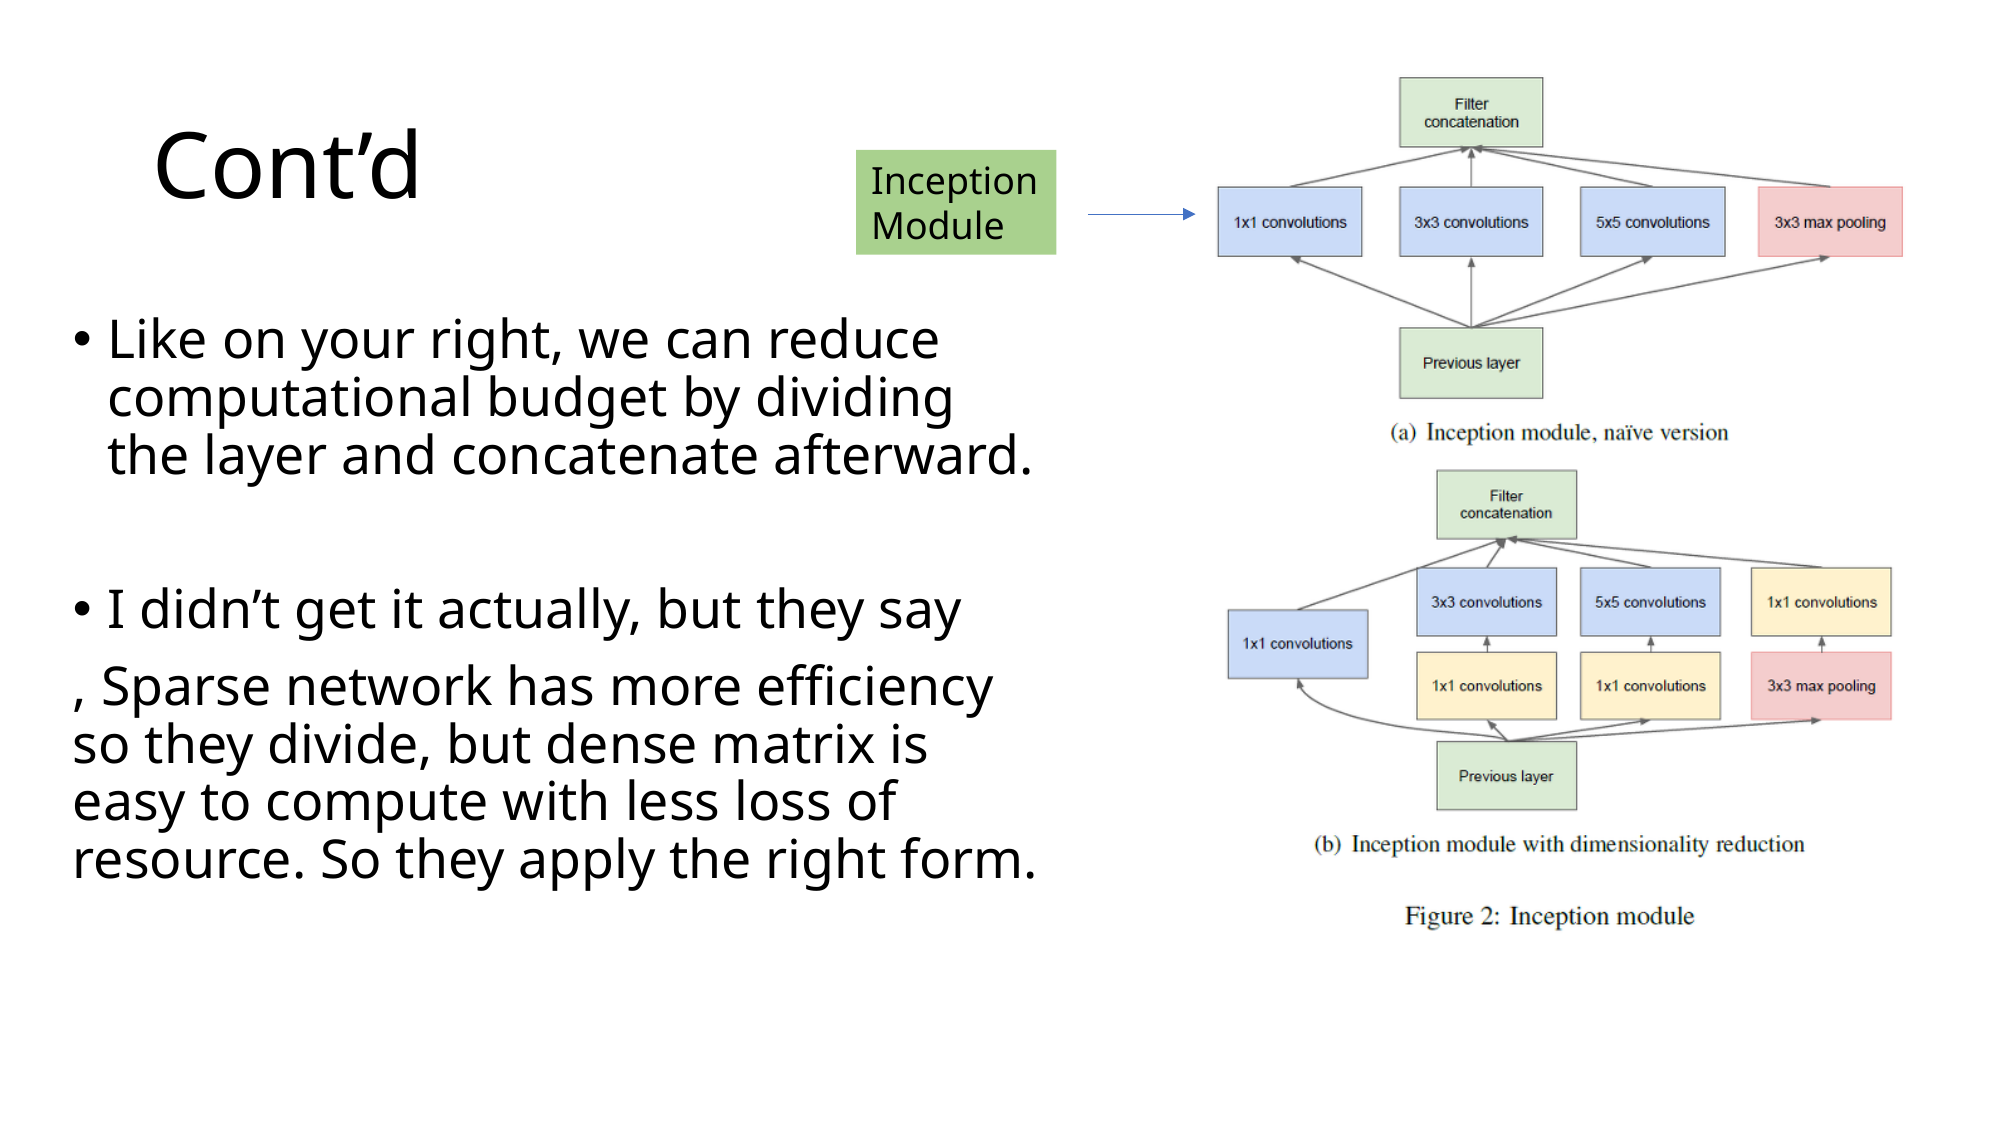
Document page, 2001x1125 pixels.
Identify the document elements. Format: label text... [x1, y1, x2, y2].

text_box Inception Module [856, 149, 1057, 255]
picture [1111, 32, 1981, 956]
title Cont’d [137, 59, 1111, 278]
list Like on your right, we can reduce computational budget by dividing the layer and concatenate afterward. I didn’t get it actually, but they say , Sparse network has more efficiency so they divide, but dense matrix is easy to compute with less loss of resource. So they apply the right form. [57, 305, 1057, 1019]
